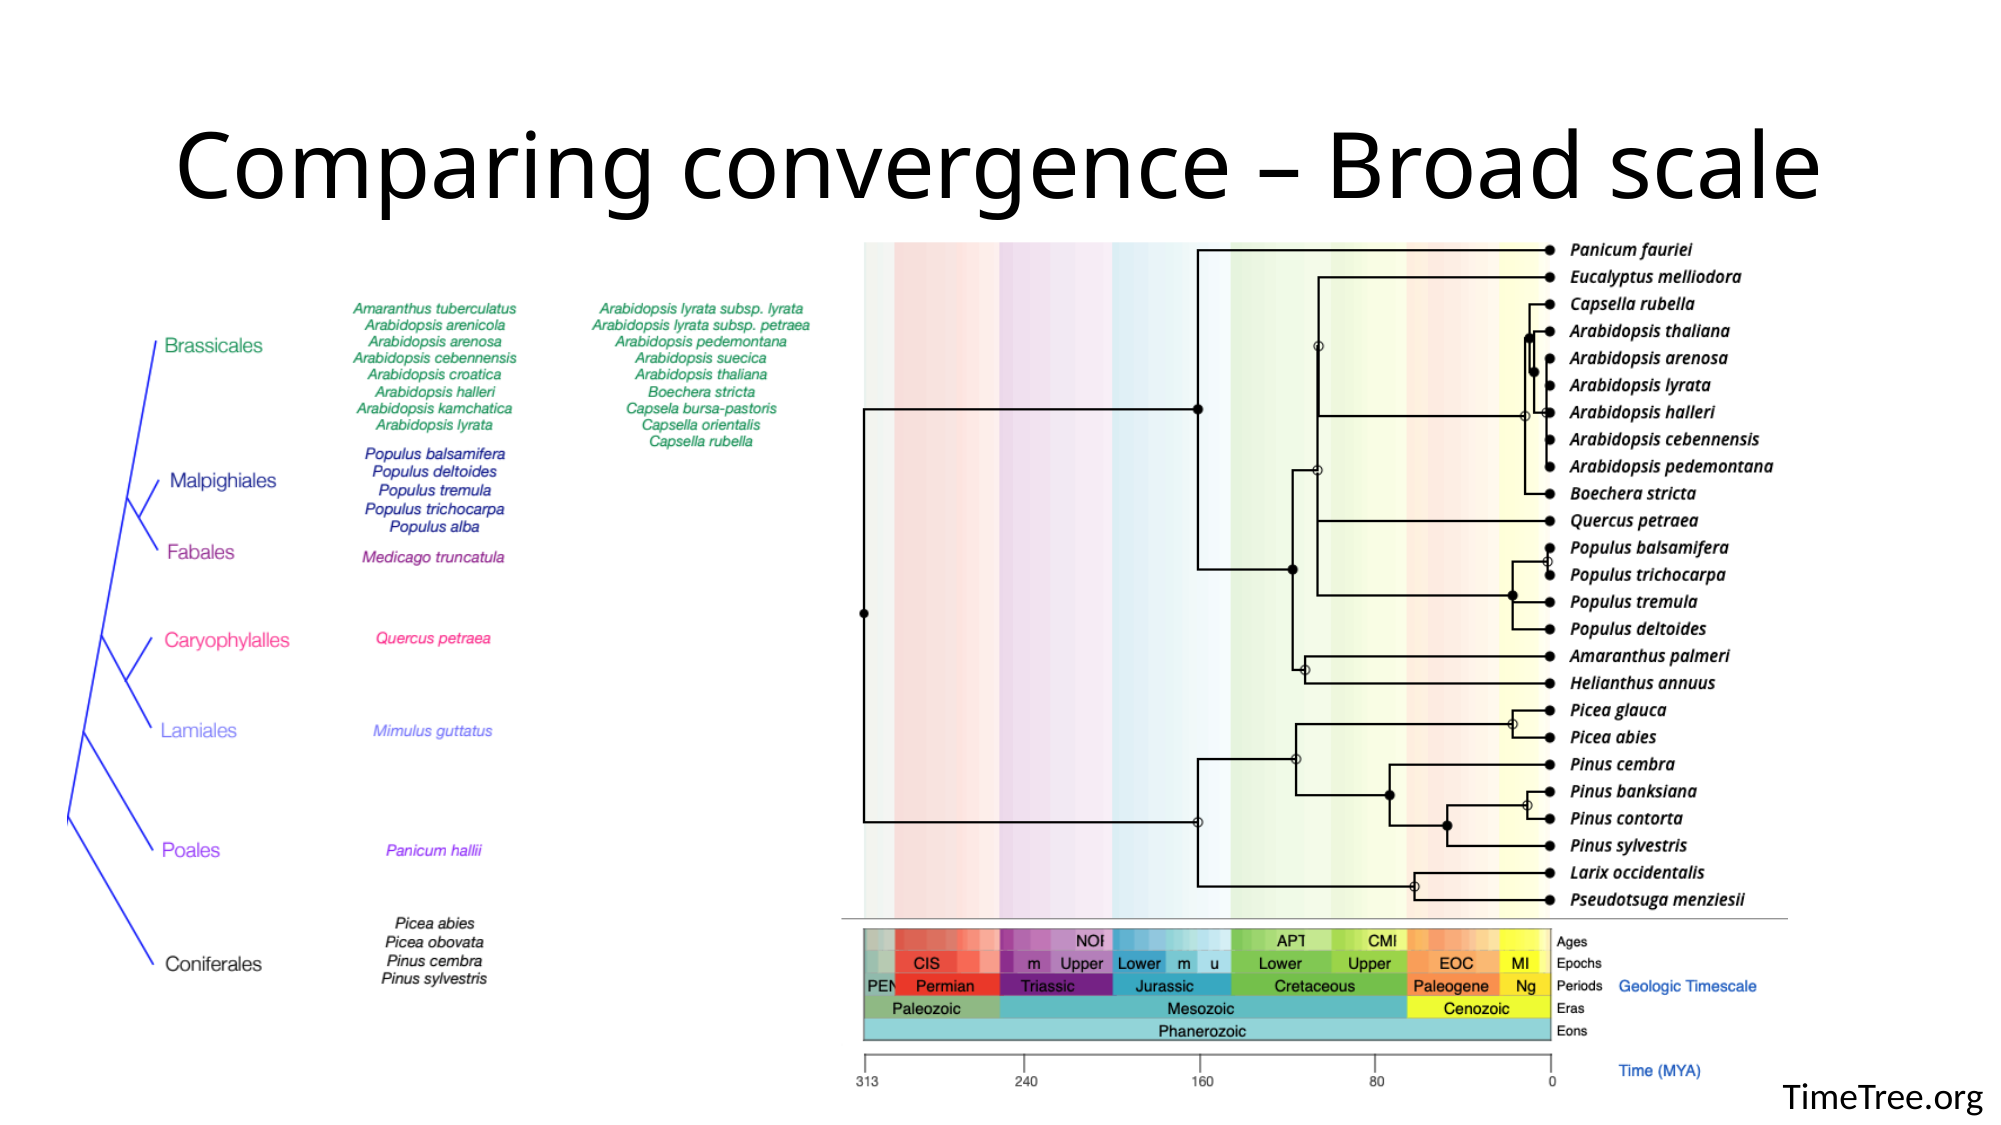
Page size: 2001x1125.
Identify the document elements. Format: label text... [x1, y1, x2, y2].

picture [837, 239, 1788, 1101]
title Comparing convergence – Broad scale [137, 59, 1863, 278]
text_box TimeTree.org [1767, 1064, 1999, 1125]
picture [67, 296, 819, 992]
